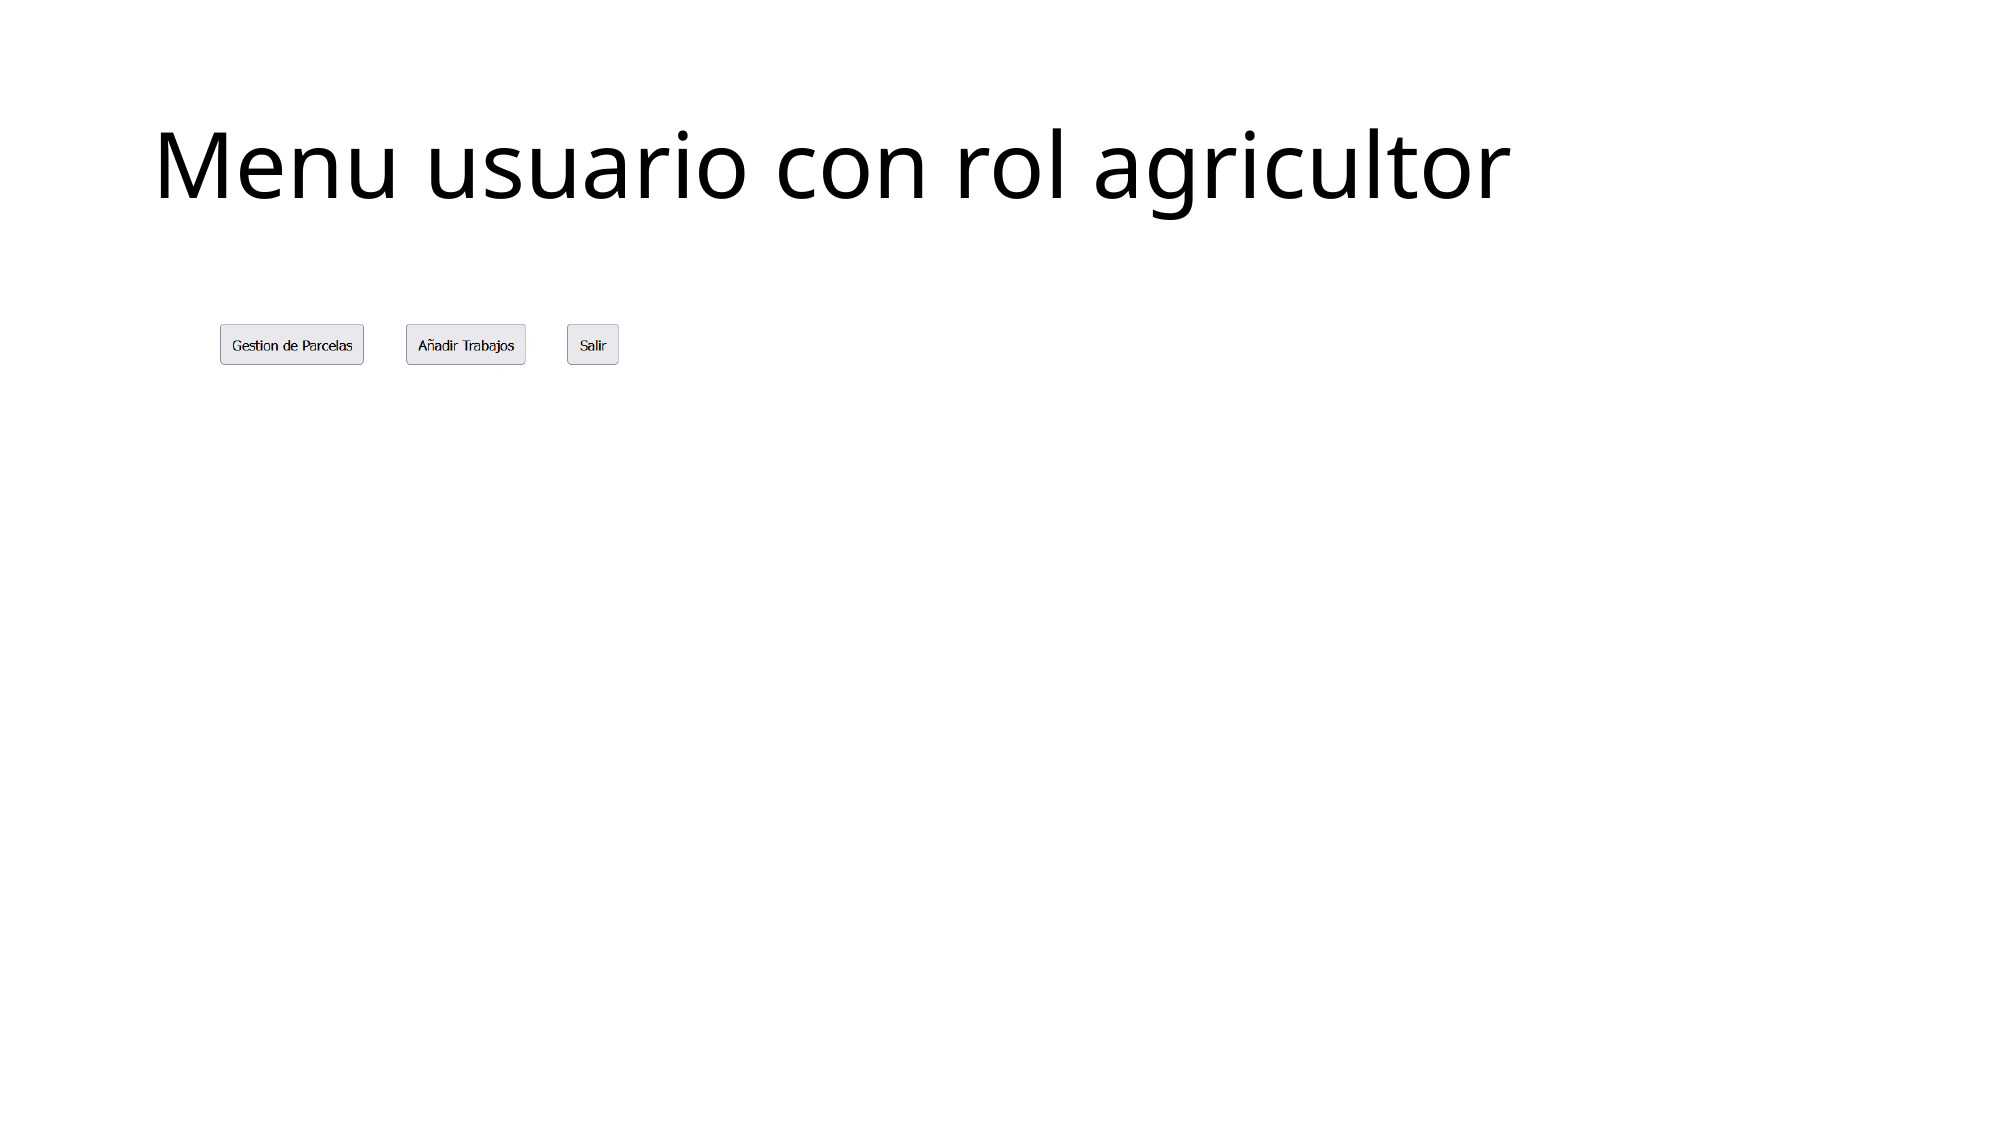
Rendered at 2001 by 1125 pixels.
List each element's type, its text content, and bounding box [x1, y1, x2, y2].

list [203, 299, 1797, 1014]
title Menu usuario con rol agricultor [137, 59, 1863, 278]
